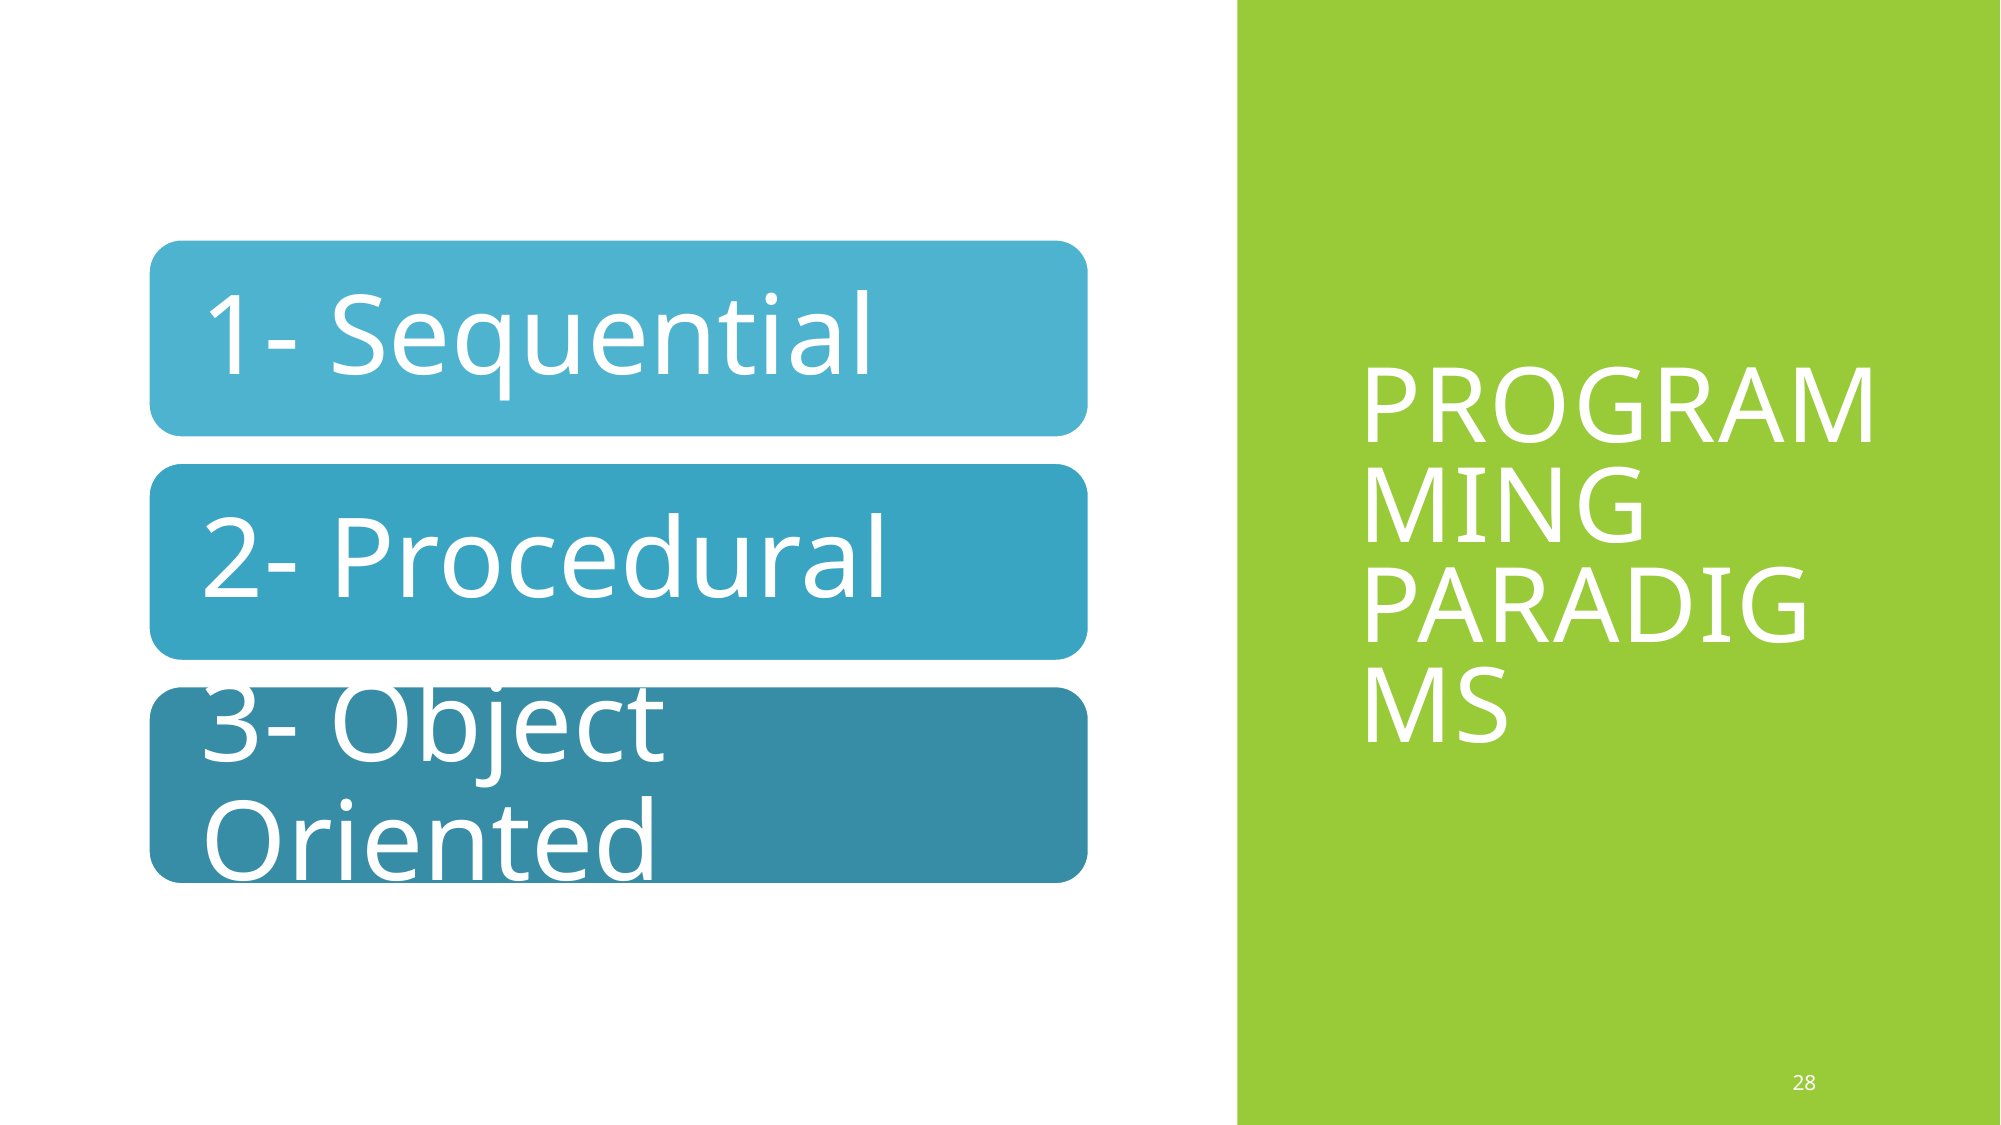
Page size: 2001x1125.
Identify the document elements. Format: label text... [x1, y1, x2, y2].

text_box [0, 0, 1236, 1125]
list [148, 159, 1090, 964]
title Programming Paradigms [1343, 105, 1904, 1020]
text_box [1236, 0, 2000, 1125]
slide_number 28 [1777, 1061, 1938, 1107]
